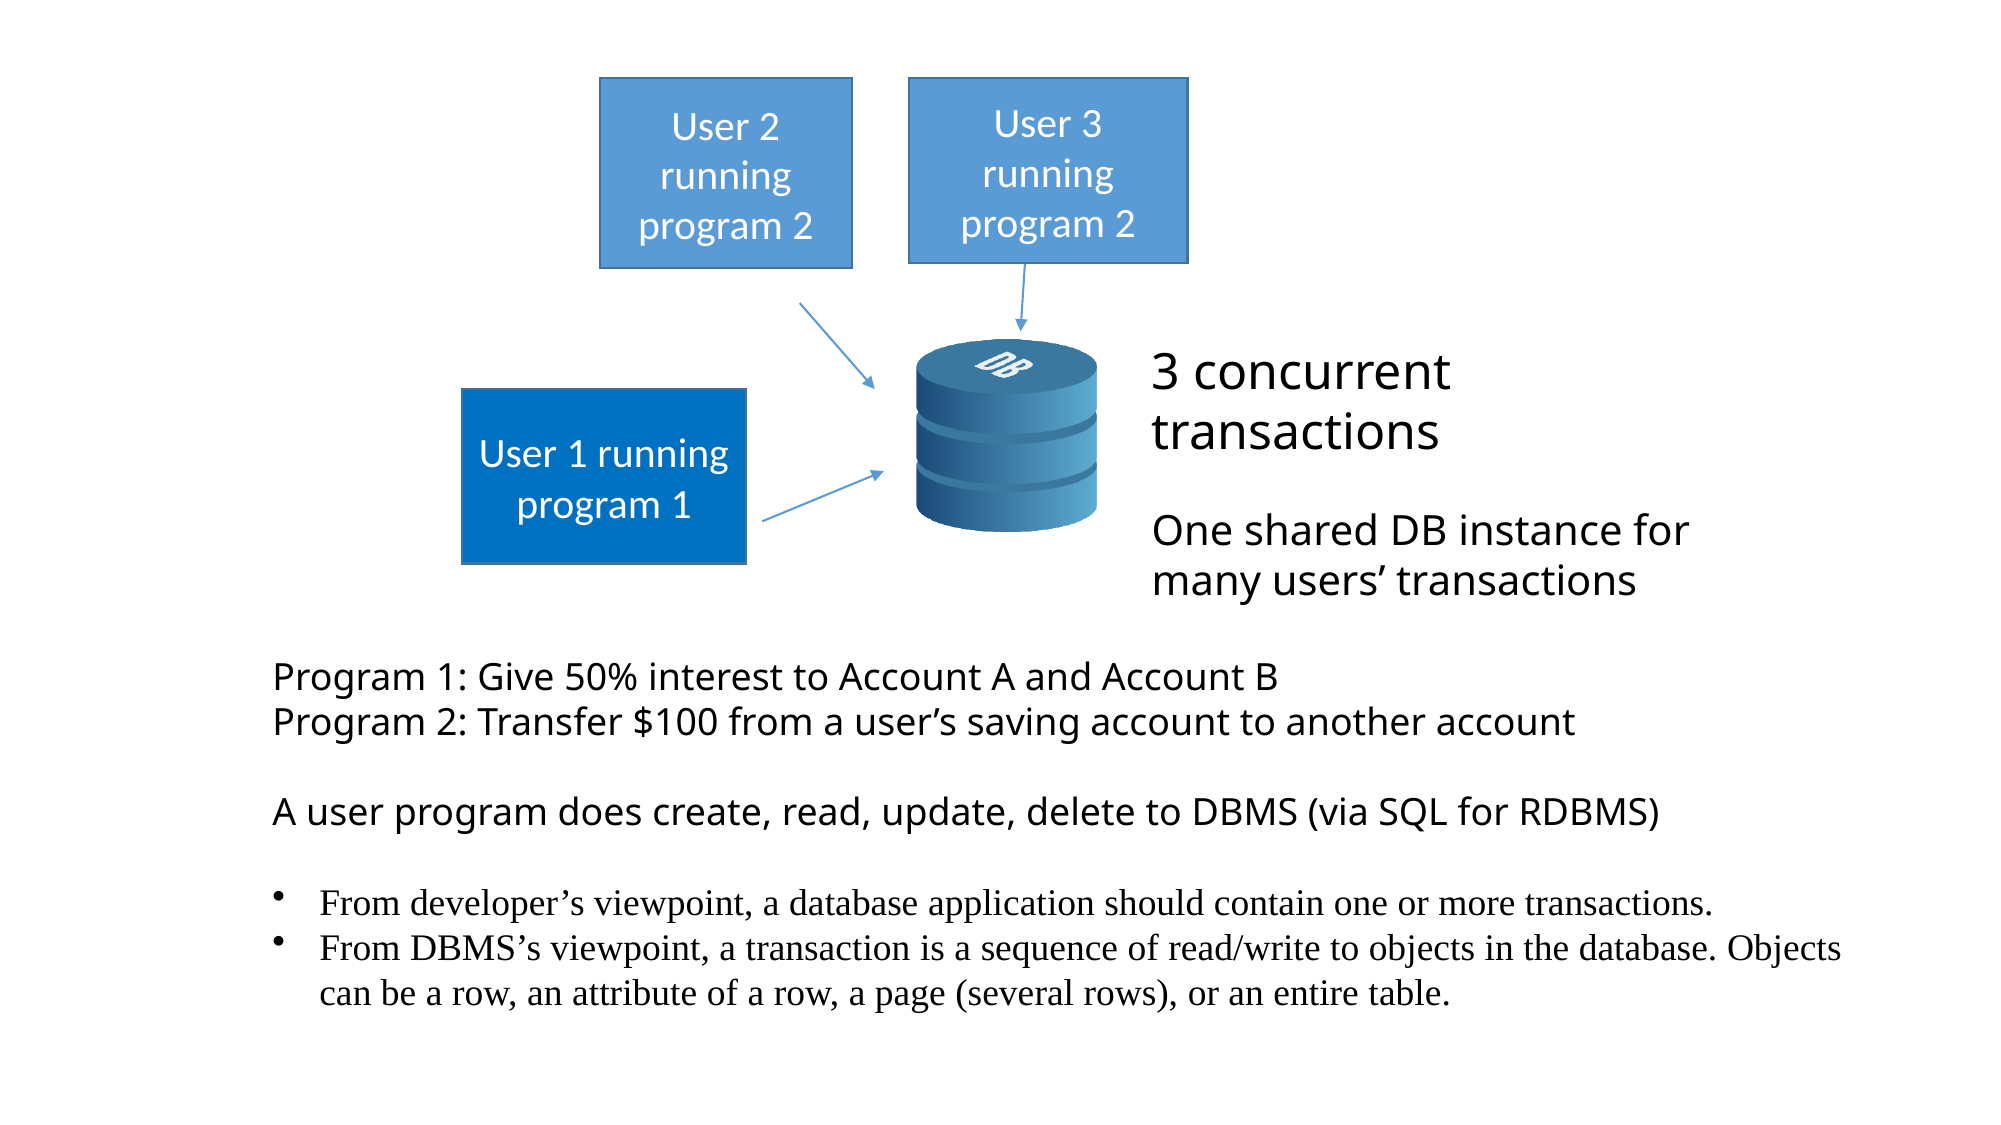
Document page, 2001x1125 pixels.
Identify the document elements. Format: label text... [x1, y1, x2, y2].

text_box One shared DB instance for many users’ transactions [1136, 496, 1817, 611]
text_box User 3 running program 2 [908, 77, 1189, 264]
text_box Program 1: Give 50% interest to Account A and Account B Program 2: Transfer $100 from a user’s saving account to another account A user program does create, read, update, delete to DBMS (via SQL for RDBMS) From developer’s viewpoint, a database application should contain one or more transactions. From DBMS’s viewpoint, a transaction is a sequence of read/write to objects in the database. Objects can be a row, an attribute of a row, a page (several rows), or an entire table. [257, 645, 1891, 1111]
text_box User 2 running program 2 [599, 77, 853, 269]
picture [916, 339, 1097, 532]
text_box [799, 303, 875, 390]
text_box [762, 471, 884, 522]
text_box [1020, 262, 1025, 332]
text_box User 1 running program 1 [461, 388, 747, 565]
text_box 3 concurrent transactions [1136, 332, 1629, 467]
